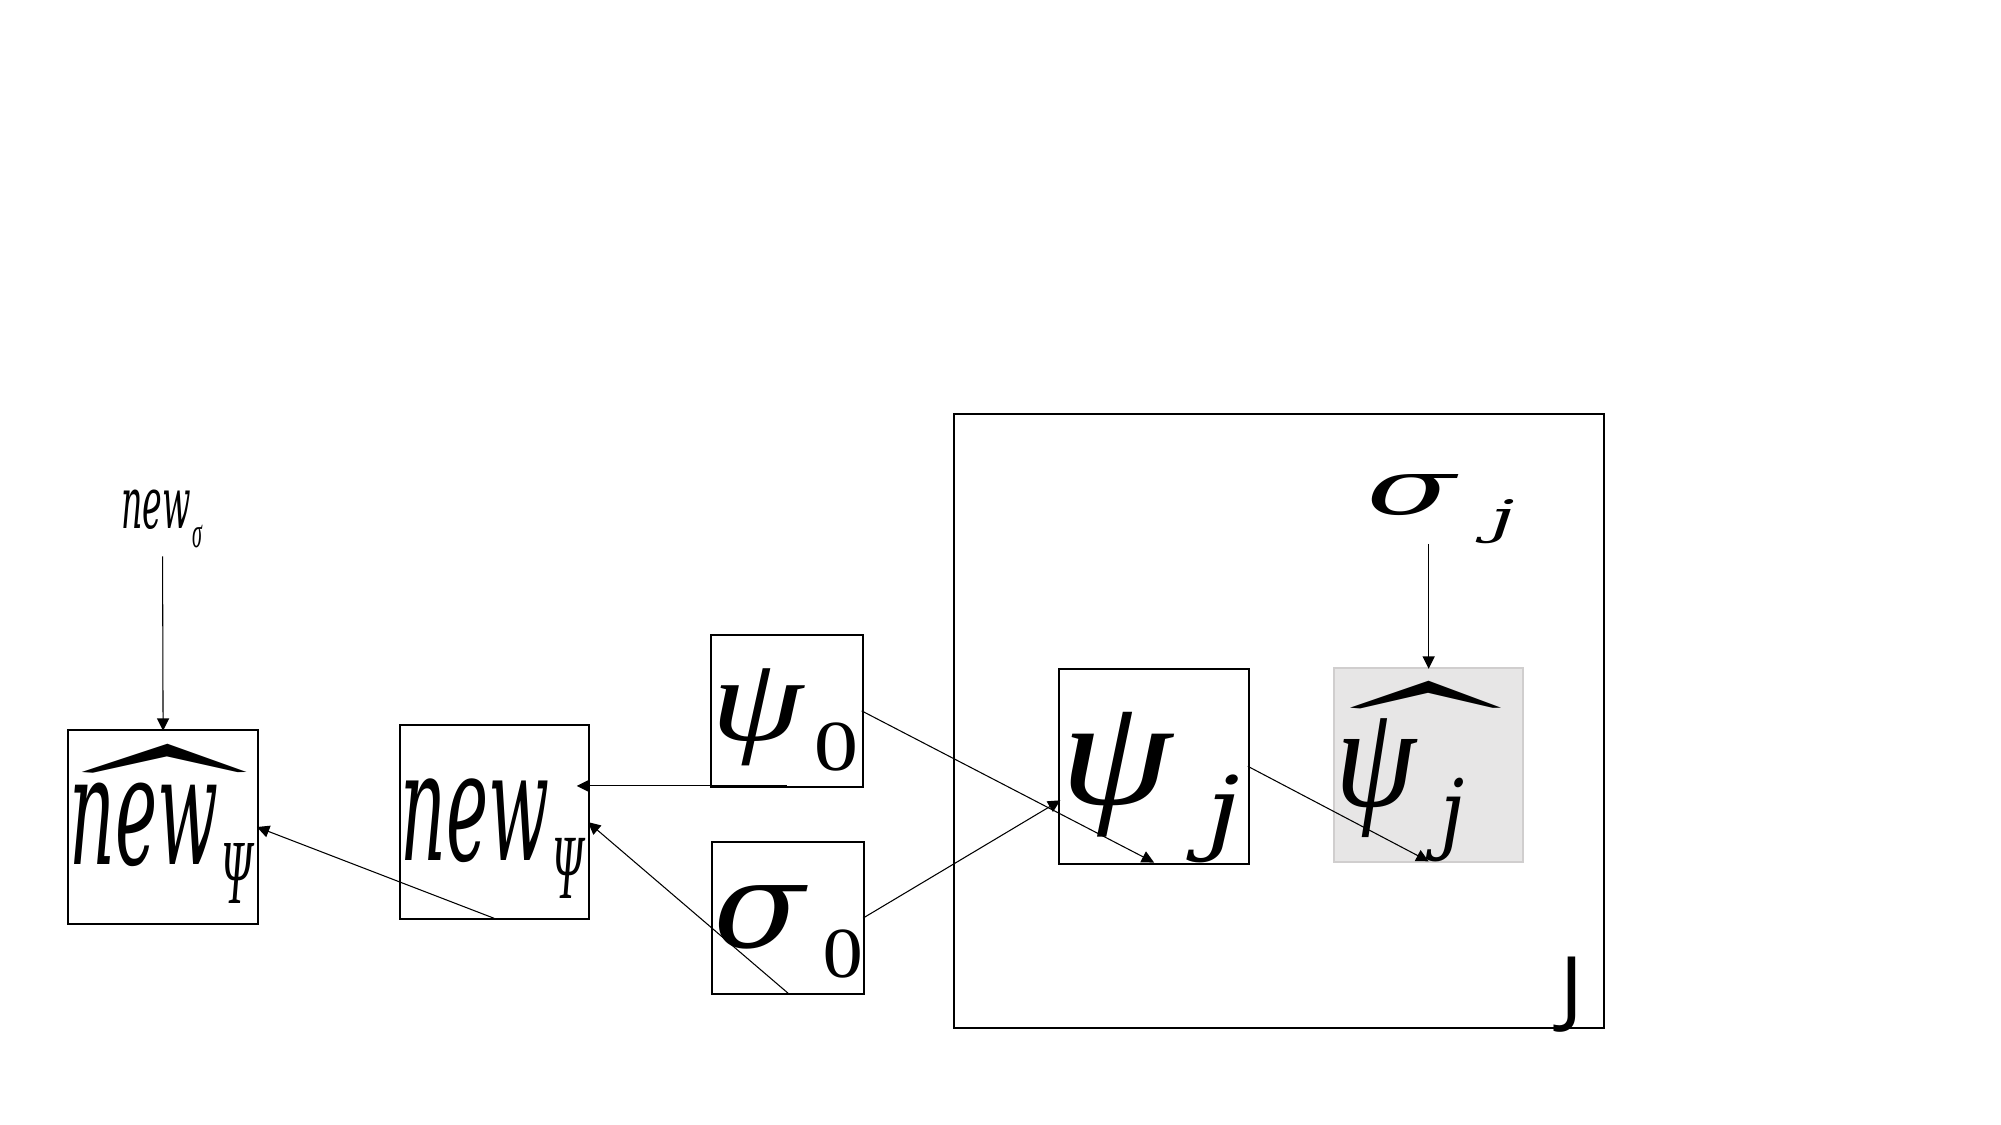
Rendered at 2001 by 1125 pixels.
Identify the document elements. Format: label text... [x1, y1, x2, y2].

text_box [576, 710, 712, 786]
text_box J [1545, 925, 1598, 1041]
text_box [862, 800, 1061, 919]
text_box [256, 822, 401, 828]
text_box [587, 822, 714, 919]
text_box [861, 710, 1061, 767]
text_box [953, 413, 1605, 1029]
